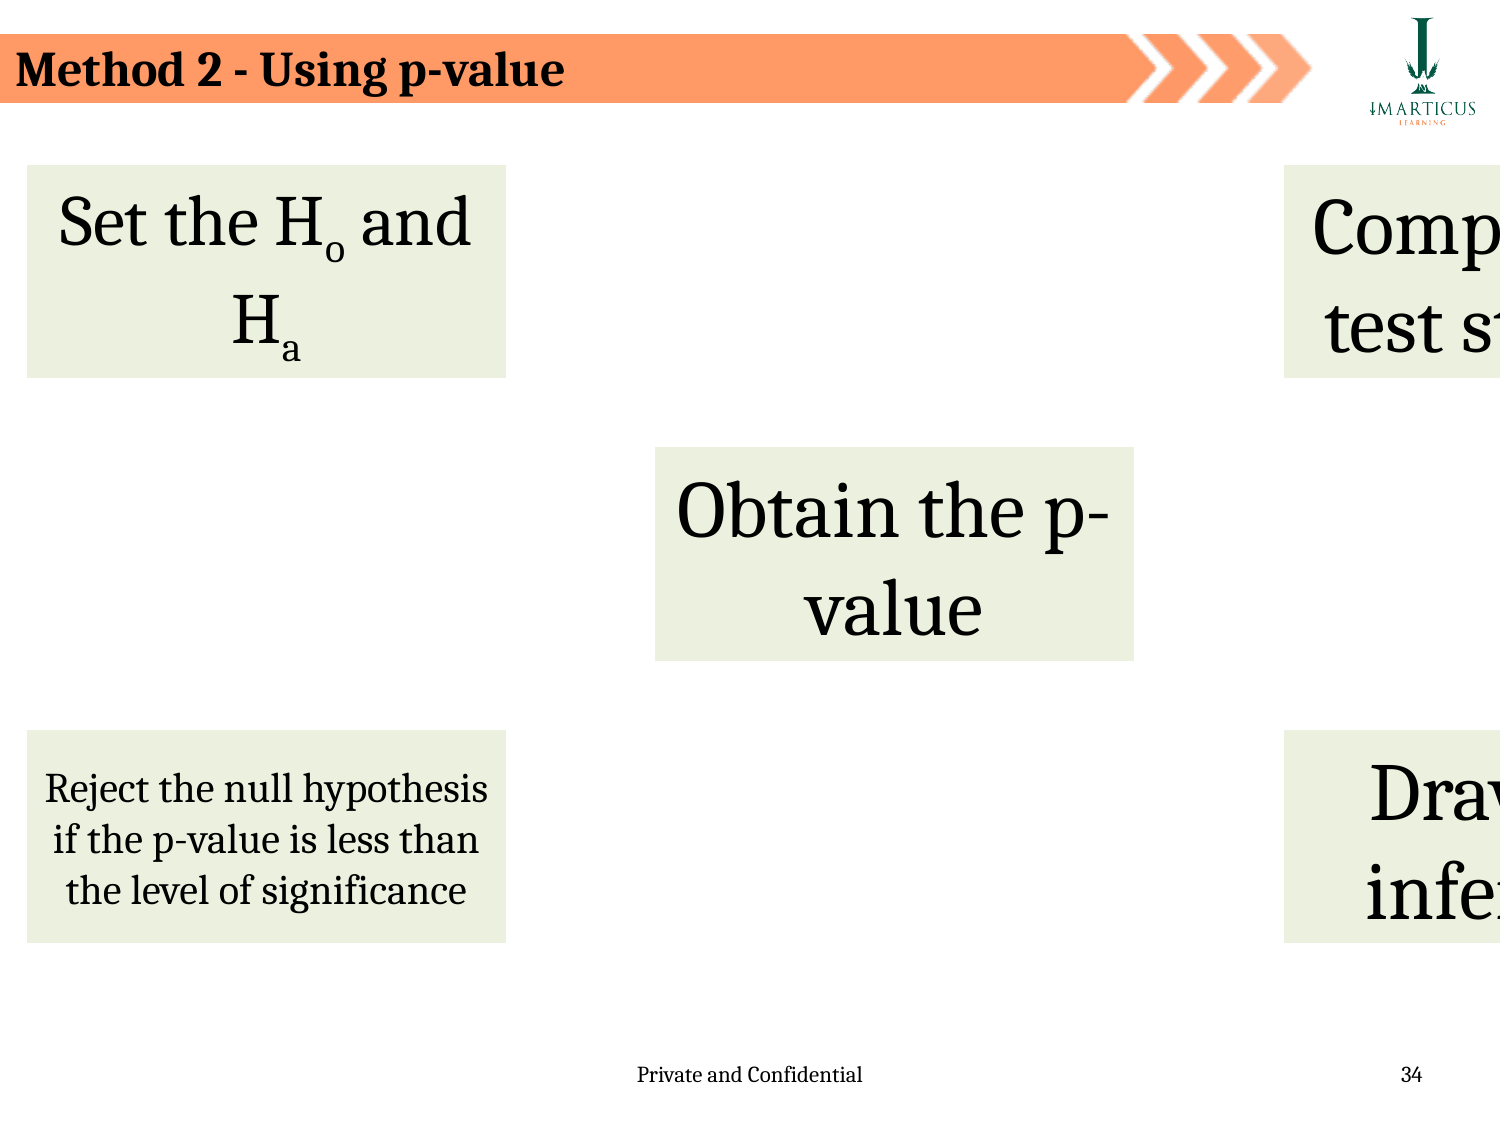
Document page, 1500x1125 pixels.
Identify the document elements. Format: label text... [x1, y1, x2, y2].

text_box Method 2 - Using p-value [0, 16, 1015, 117]
picture [1015, 0, 1500, 150]
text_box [24, 162, 1476, 963]
